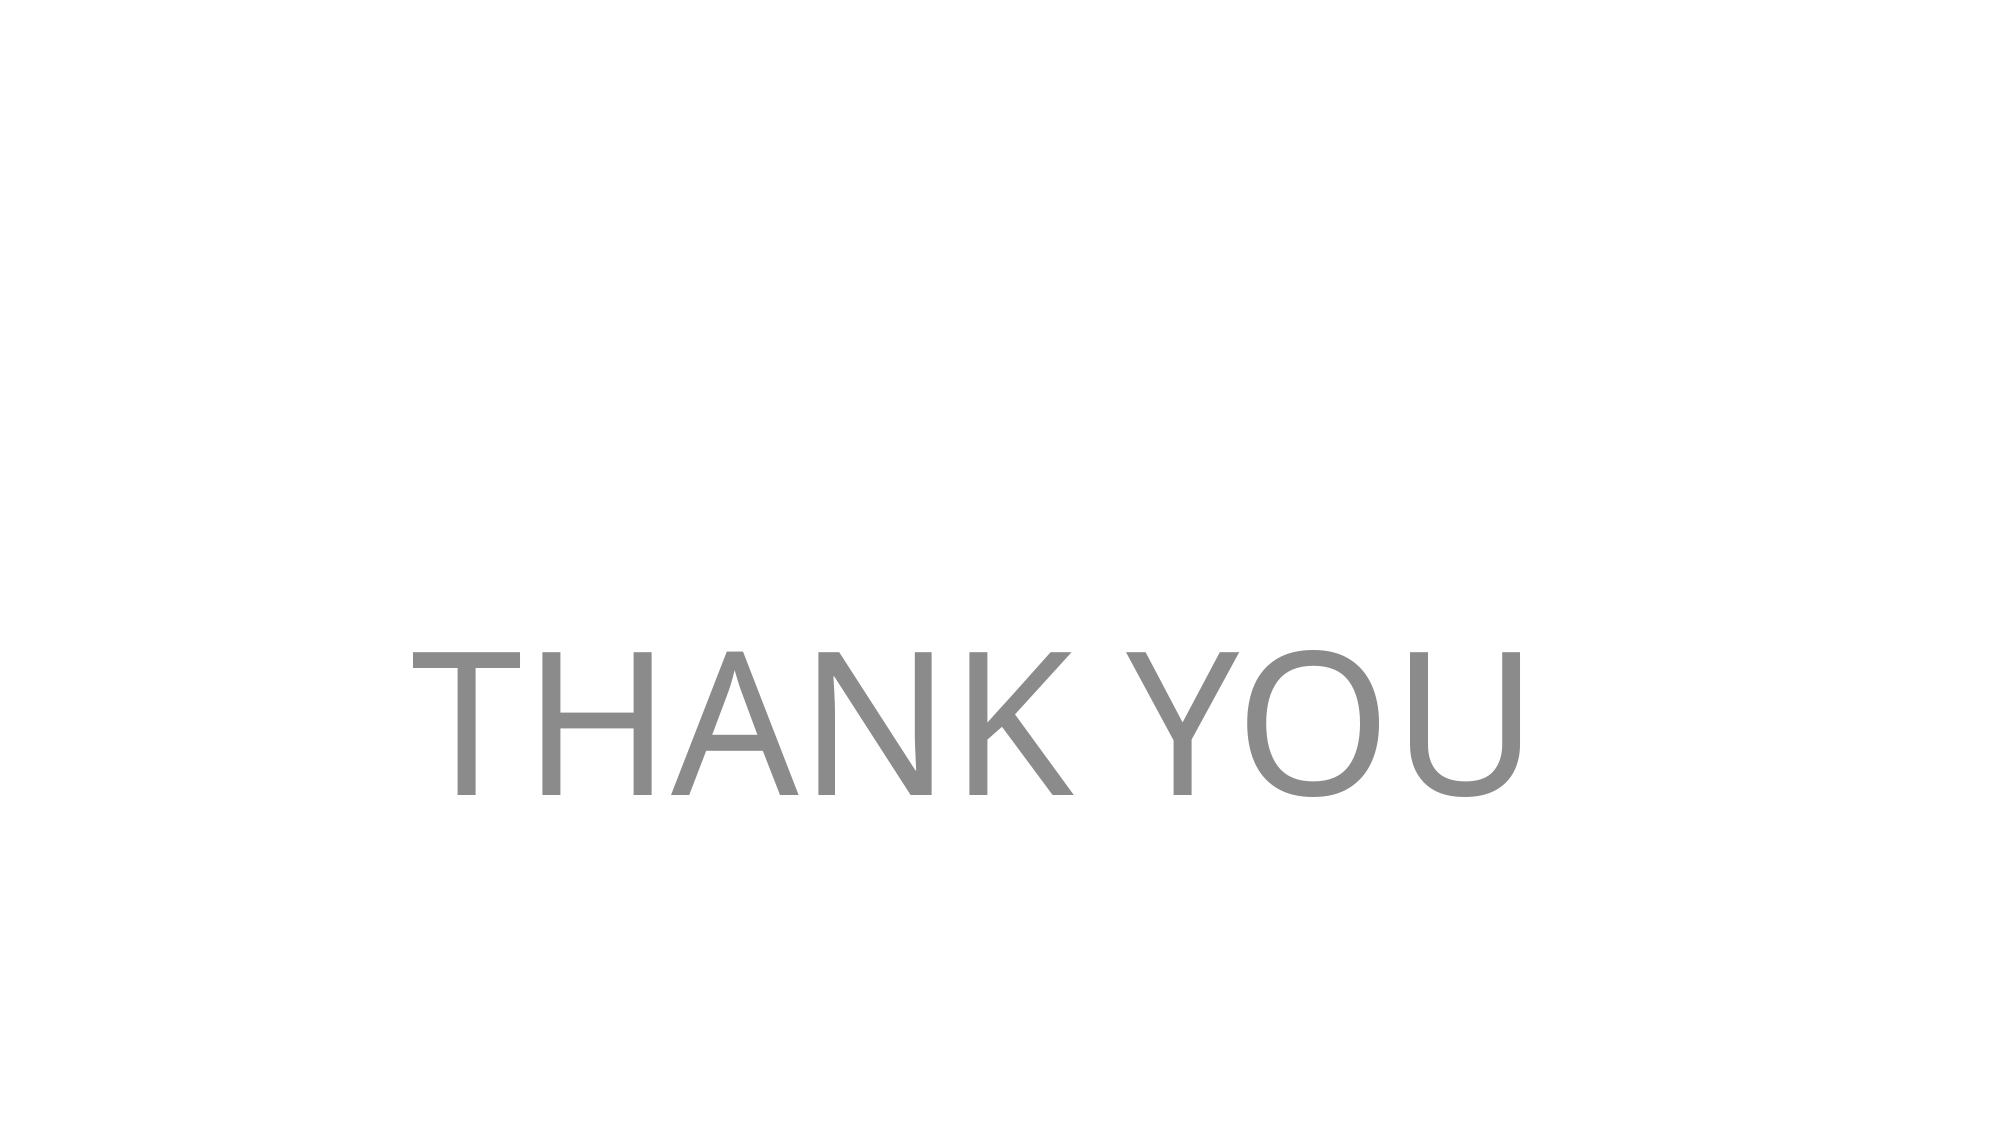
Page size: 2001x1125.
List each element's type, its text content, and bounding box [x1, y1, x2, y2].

subtitle THANK YOU [29, 28, 1973, 1108]
